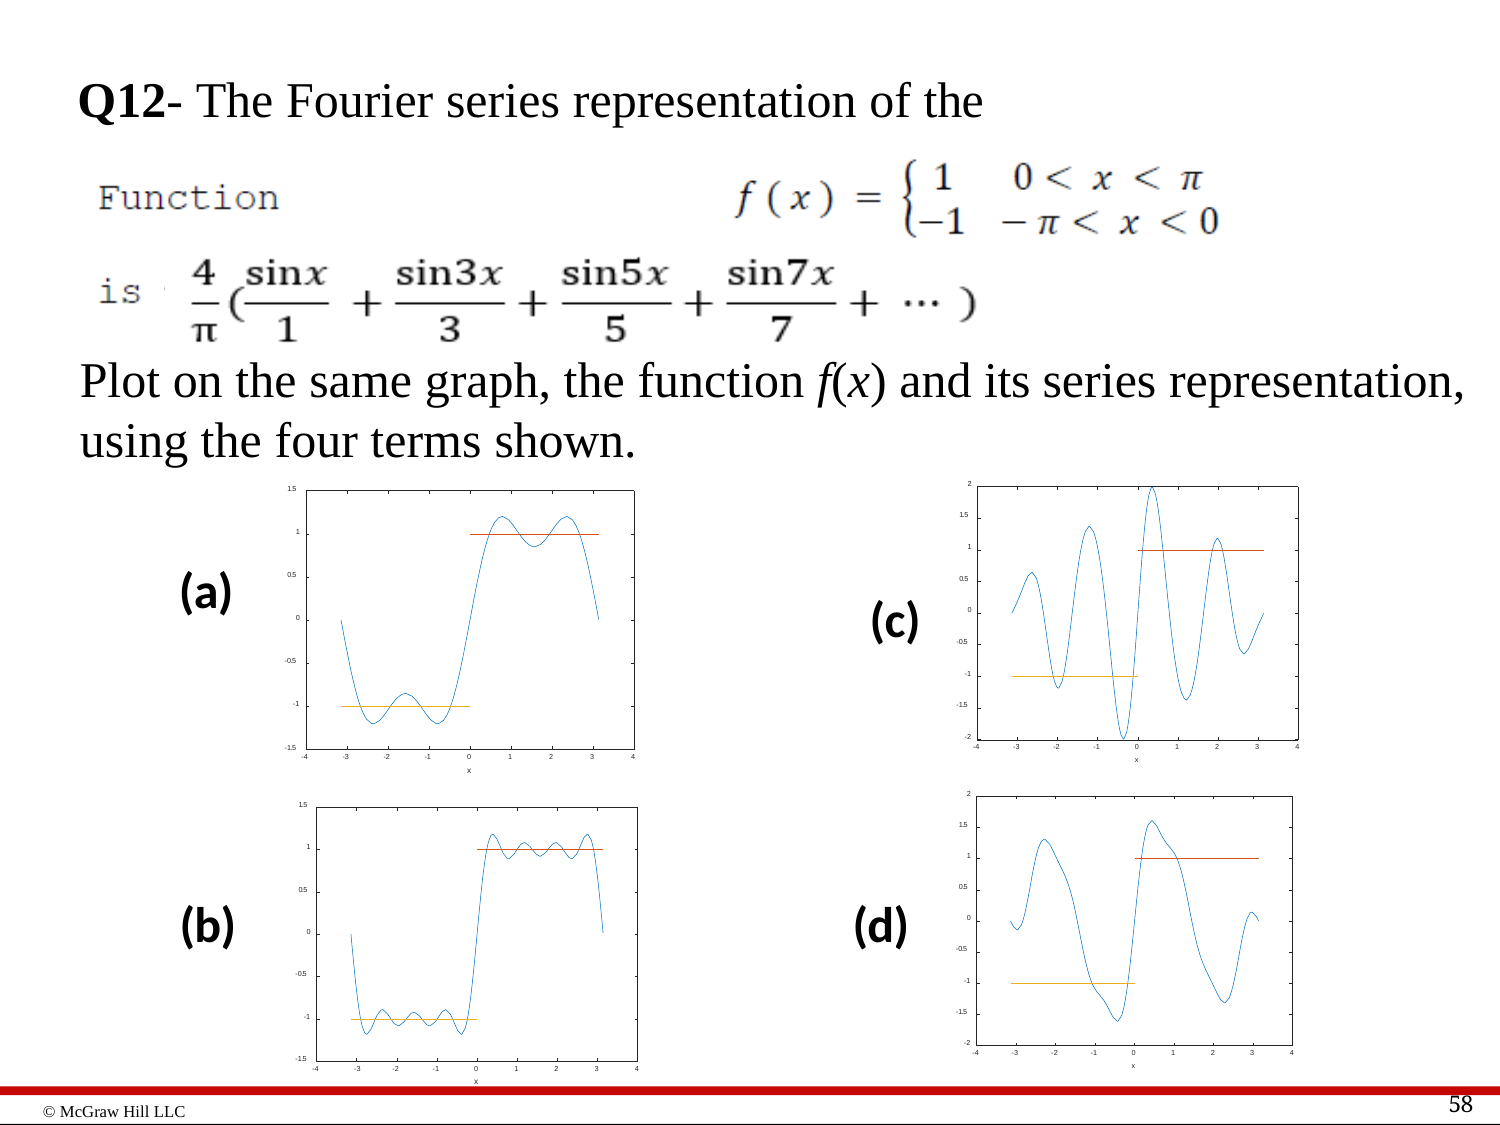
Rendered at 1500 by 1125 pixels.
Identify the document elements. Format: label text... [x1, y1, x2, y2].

text_box 2 [1213, 741, 1222, 752]
slide_number 58 [1415, 781, 1474, 1125]
text_box -1 [962, 666, 974, 678]
text_box 1 [304, 840, 313, 852]
text_box -1.5 [282, 740, 300, 752]
text_box -3 [1009, 1047, 1021, 1057]
text_box -4 [970, 740, 982, 752]
text_box (d) [850, 890, 913, 953]
text_box -2 [1049, 1047, 1060, 1057]
text_box 2 [547, 751, 556, 762]
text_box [977, 486, 1299, 741]
text_box 1 [512, 1062, 521, 1073]
text_box 3 [1248, 1047, 1257, 1057]
text_box 4 [629, 750, 638, 762]
text_box 1 [1172, 741, 1182, 752]
text_box 4 [1287, 1046, 1296, 1057]
text_box -1.5 [954, 698, 972, 710]
text_box (b) [177, 890, 240, 953]
text_box 1 [1169, 1047, 1178, 1057]
text_box (c) [867, 585, 924, 648]
text_box -1 [290, 697, 302, 709]
text_box 1.5 [285, 481, 301, 493]
text_box -2 [381, 751, 393, 762]
text_box -4 -3 [309, 1061, 361, 1073]
text_box 1.5 [957, 508, 972, 520]
text_box 1.5 [956, 817, 972, 829]
text_box 3 [588, 751, 597, 762]
text_box -3 [340, 751, 352, 762]
text_box 4 [632, 1061, 641, 1073]
text_box 2 [965, 476, 974, 488]
text_box -0.5 [293, 967, 311, 979]
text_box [316, 807, 639, 1062]
title Q12- The Fourier series representation of the [75, 1, 1187, 192]
text_box 3 [592, 1062, 601, 1073]
text_box -0.5 [954, 635, 972, 646]
text_box Plot on the same graph, the function f(x) and its series representation, using the four terms shown. [77, 345, 1500, 468]
text_box -0.5 [953, 942, 971, 954]
text_box -2 [1051, 741, 1062, 752]
text_box 0.5 [956, 880, 972, 891]
text_box 0 x [1132, 741, 1142, 764]
text_box (a) [176, 556, 237, 619]
text_box -1 [430, 1062, 442, 1073]
text_box 0.5 [285, 567, 301, 579]
text_box 4 [1293, 740, 1302, 752]
text_box 0.5 [957, 571, 972, 583]
text_box 0 x [472, 1062, 481, 1086]
text_box -1 [1088, 1047, 1100, 1057]
text_box -4 [970, 1046, 981, 1057]
text_box 0 x [1129, 1047, 1138, 1070]
text_box -1.5 [293, 1052, 311, 1063]
text_box 0 [964, 911, 973, 923]
text_box 3 [1253, 741, 1262, 752]
text_box 1 [293, 524, 303, 536]
text_box -1 [422, 751, 434, 762]
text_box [976, 796, 1293, 1047]
text_box -0.5 [282, 654, 300, 666]
text_box -2 [962, 730, 974, 741]
text_box -2 [390, 1062, 402, 1073]
text_box 1 [965, 540, 974, 551]
picture [77, 151, 1236, 350]
text_box 1 [505, 751, 515, 762]
text_box 0.5 [296, 882, 311, 894]
text_box 2 [964, 786, 973, 798]
text_box 0 [965, 603, 974, 615]
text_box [305, 490, 635, 750]
text_box -2 [961, 1036, 973, 1047]
text_box 1 [964, 849, 973, 860]
text_box 0 x [464, 751, 474, 775]
text_box -1 [301, 1009, 313, 1021]
text_box 2 [552, 1062, 561, 1073]
text_box -4 [299, 750, 311, 762]
text_box -3 [1011, 741, 1022, 752]
text_box 2 [1208, 1047, 1217, 1057]
text_box -1.5 [953, 1004, 971, 1016]
text_box -1 [961, 973, 973, 985]
text_box -1 [1091, 741, 1103, 752]
text_box 1.5 [296, 798, 311, 810]
text_box 0 [293, 610, 303, 622]
text_box 0 [304, 925, 313, 937]
